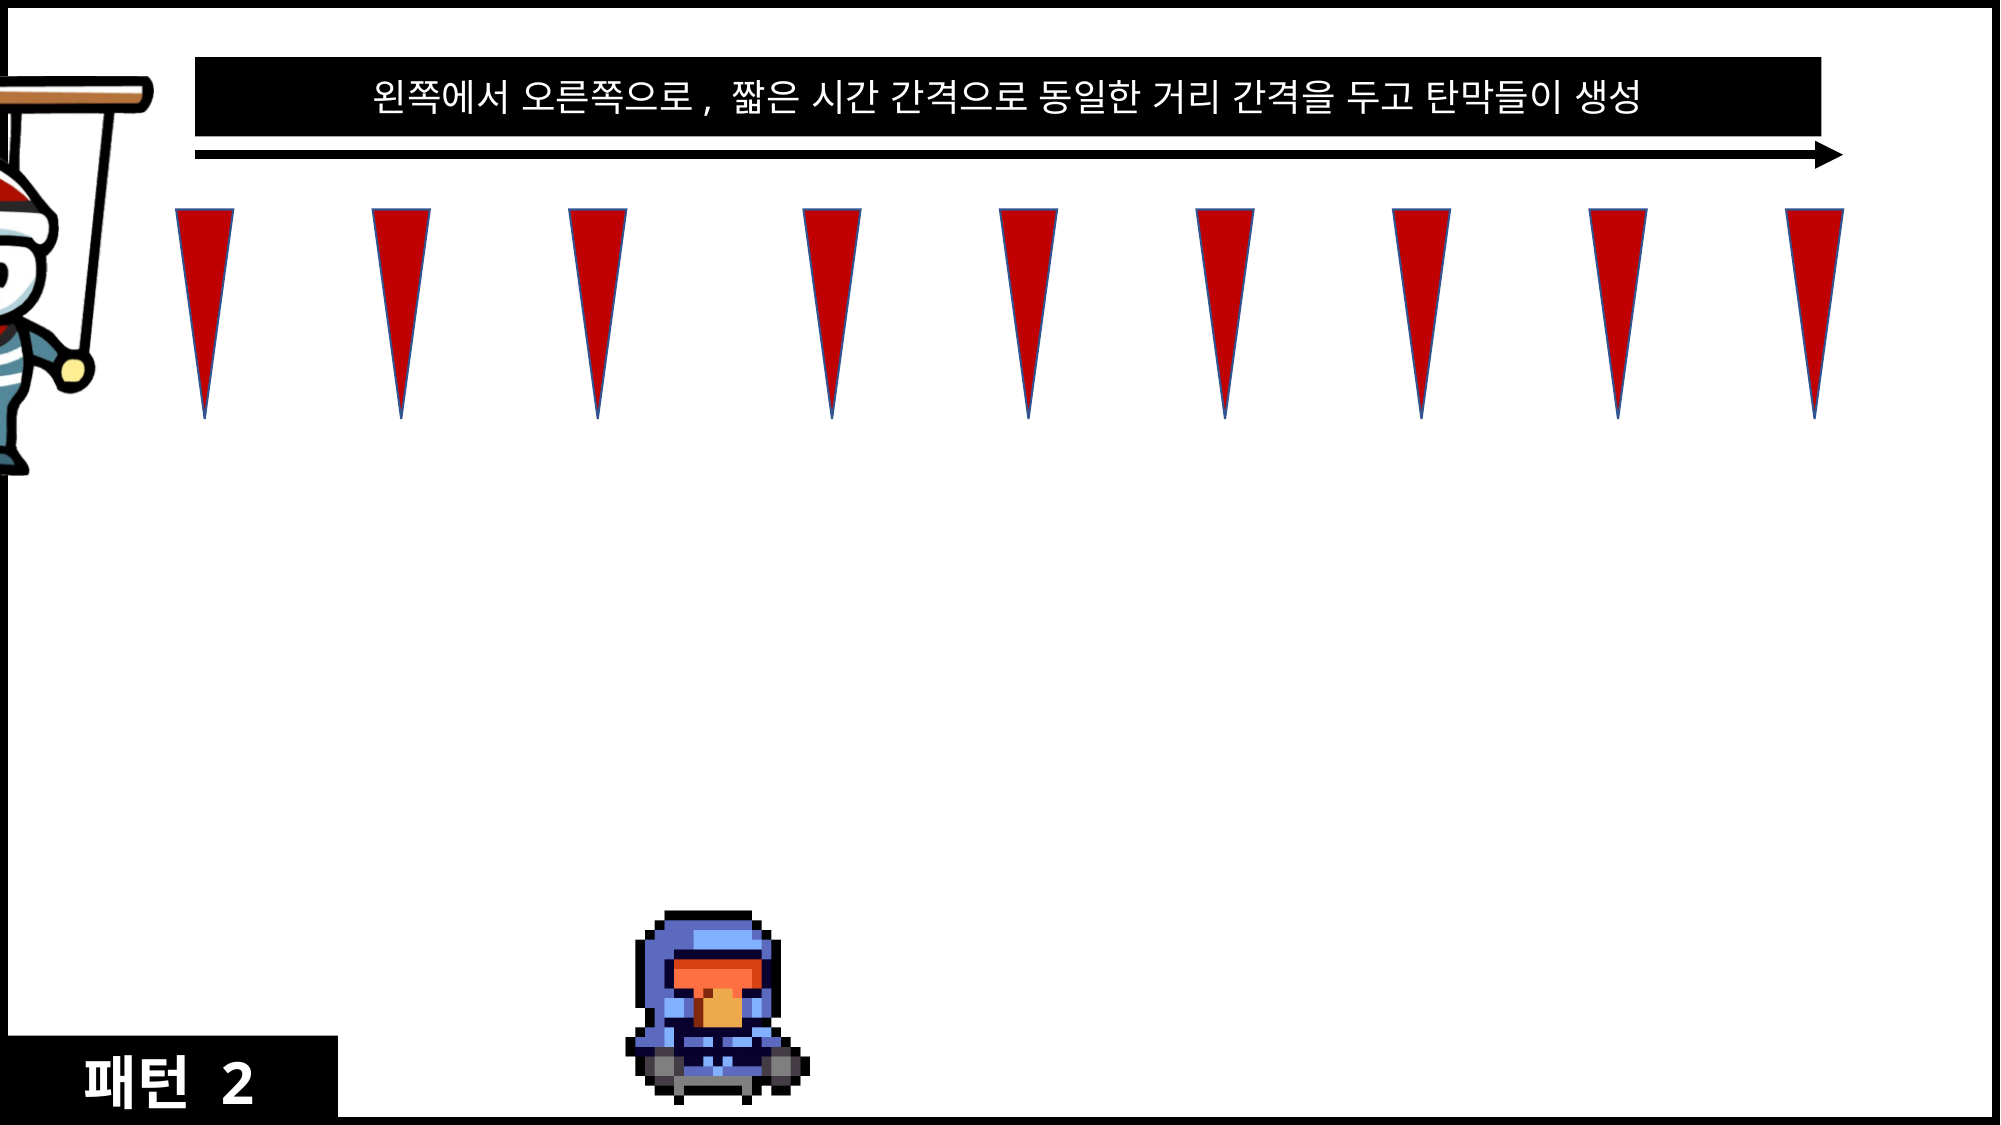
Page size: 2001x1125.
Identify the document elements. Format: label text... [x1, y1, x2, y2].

text_box [567, 208, 628, 420]
text_box [998, 208, 1059, 420]
text_box [1195, 208, 1255, 420]
text_box [1391, 208, 1452, 420]
text_box [174, 208, 235, 420]
picture [0, 76, 154, 476]
text_box [371, 208, 431, 420]
text_box [802, 208, 862, 420]
text_box [1784, 208, 1845, 420]
text_box 패턴 2 [0, 1035, 339, 1125]
text_box [1588, 208, 1648, 420]
picture [625, 910, 810, 1105]
text_box [0, 0, 2000, 1125]
text_box 왼쪽에서 오른쪽으로, 짧은 시간 간격으로 동일한 거리 간격을 두고 탄막들이 생성 [194, 56, 1822, 137]
